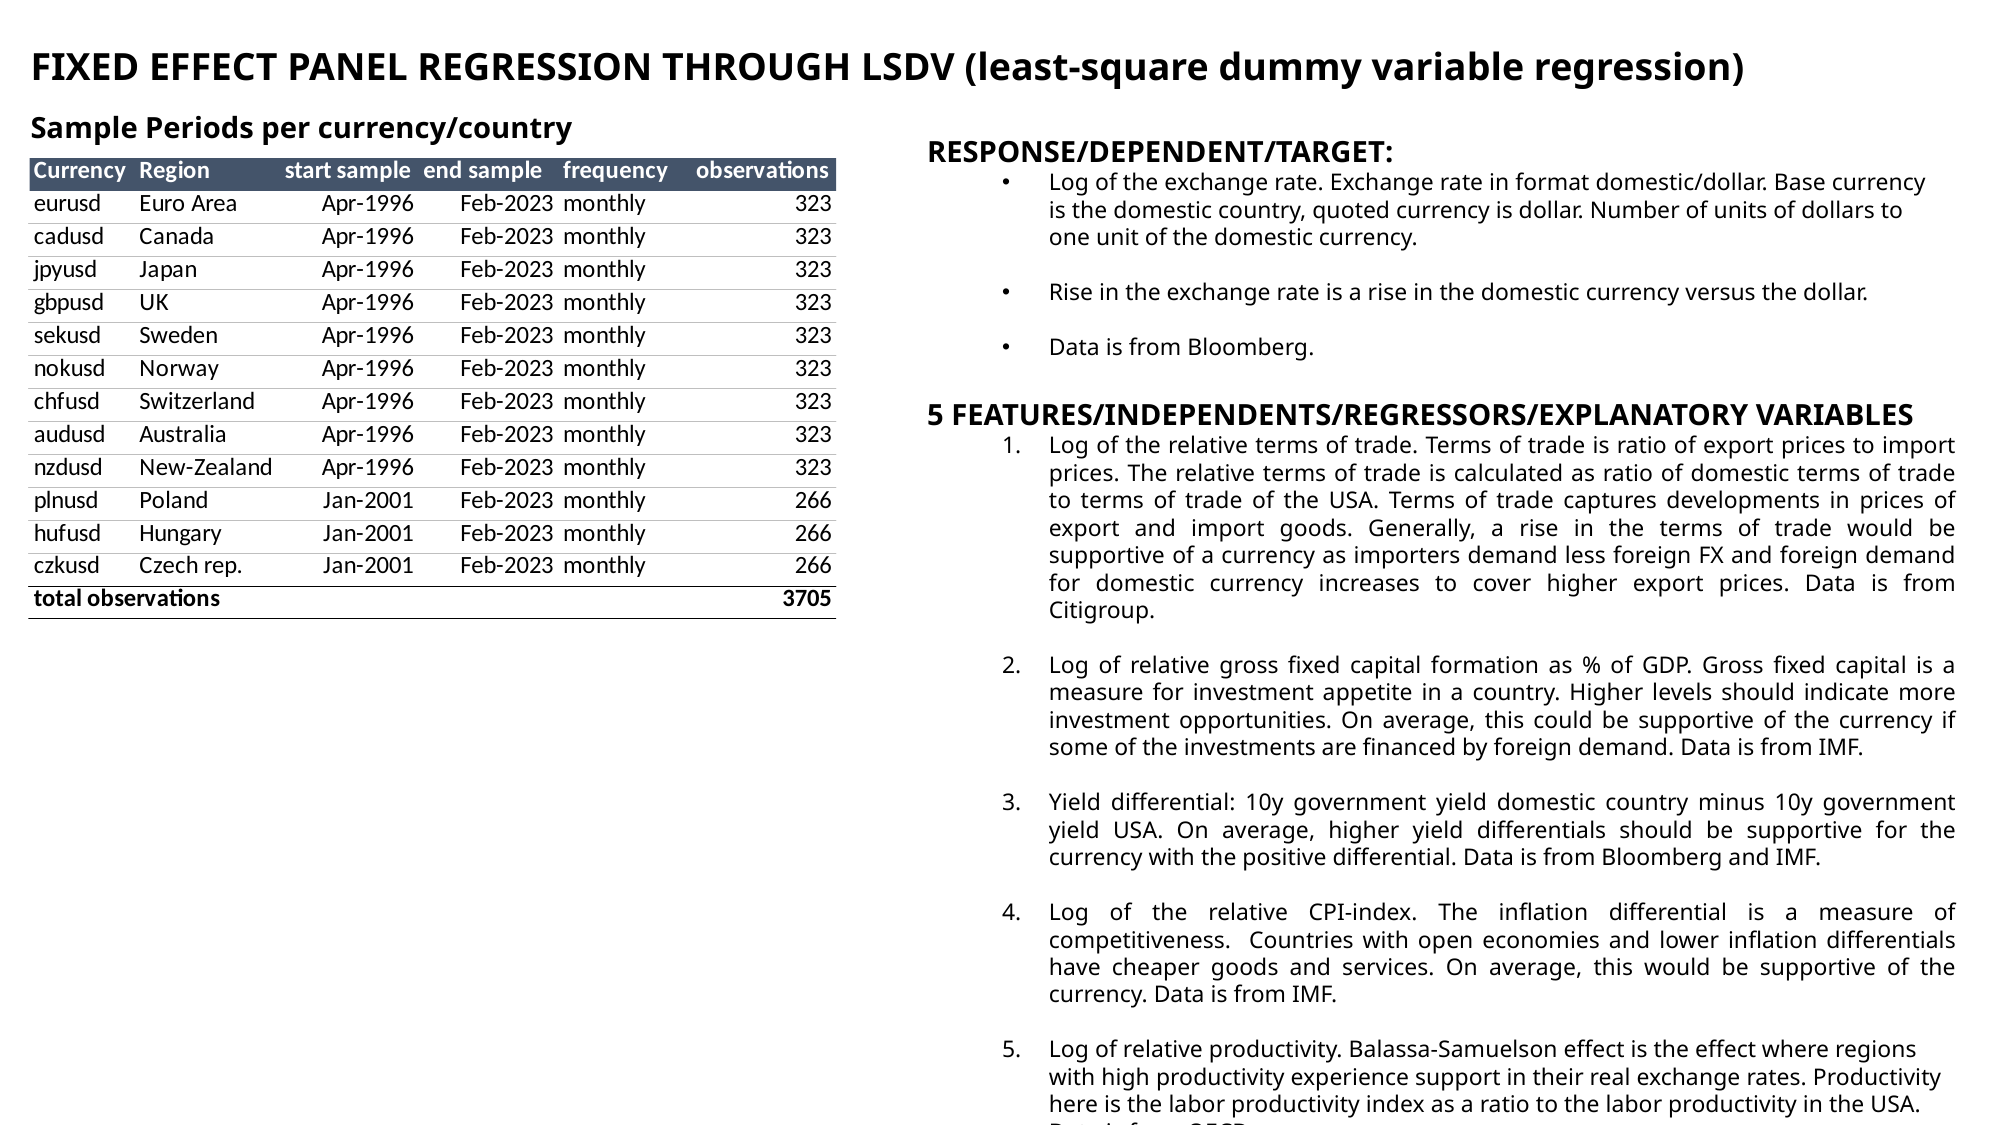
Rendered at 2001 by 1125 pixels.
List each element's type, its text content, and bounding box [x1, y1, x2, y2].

text_box RESPONSE/DEPENDENT/TARGET: Log of the exchange rate. Exchange rate in format domestic/dollar. Base currency is the domestic country, quoted currency is dollar. Number of units of dollars to one unit of the domestic currency. Rise in the exchange rate is a rise in the domestic currency versus the dollar. Data is from Bloomberg. [912, 125, 1946, 368]
picture [28, 157, 838, 620]
text_box 5 FEATURES/INDEPENDENTS/REGRESSORS/EXPLANATORY VARIABLES Log of the relative terms of trade. Terms of trade is ratio of export prices to import prices. The relative terms of trade is calculated as ratio of domestic terms of trade to terms of trade of the USA. Terms of trade captures developments in prices of export and import goods. Generally, a rise in the terms of trade would be supportive of a currency as importers demand less foreign FX and foreign demand for domestic currency increases to cover higher export prices. Data is from Citigroup. Log of relative gross fixed capital formation as % of GDP. Gross fixed capital is a measure for investment appetite in a country. Higher levels should indicate more investment opportunities. On average, this could be supportive of the currency if some of the investments are financed by foreign demand. Data is from IMF. Yield differential: 10y government yield domestic country minus 10y government yield USA. On average, higher yield differentials should be supportive for the currency with the positive differential. Data is from Bloomberg and IMF. Log of the relative CPI-index. The inflation differential is a measure of competitiveness. Countries with open economies and lower inflation differentials have cheaper goods and services. On average, this would be supportive of the currency. Data is from IMF. Log of relative productivity. Balassa-Samuelson effect is the effect where regions with high productivity experience support in their real exchange rates. Productivity here is the labor productivity index as a ratio to the labor productivity in the USA. Data is from OECD. [912, 388, 1972, 1125]
text_box Sample Periods per currency/country [15, 101, 838, 152]
text_box FIXED EFFECT PANEL REGRESSION THROUGH LSDV (least-square dummy variable regression) [15, 35, 1811, 96]
